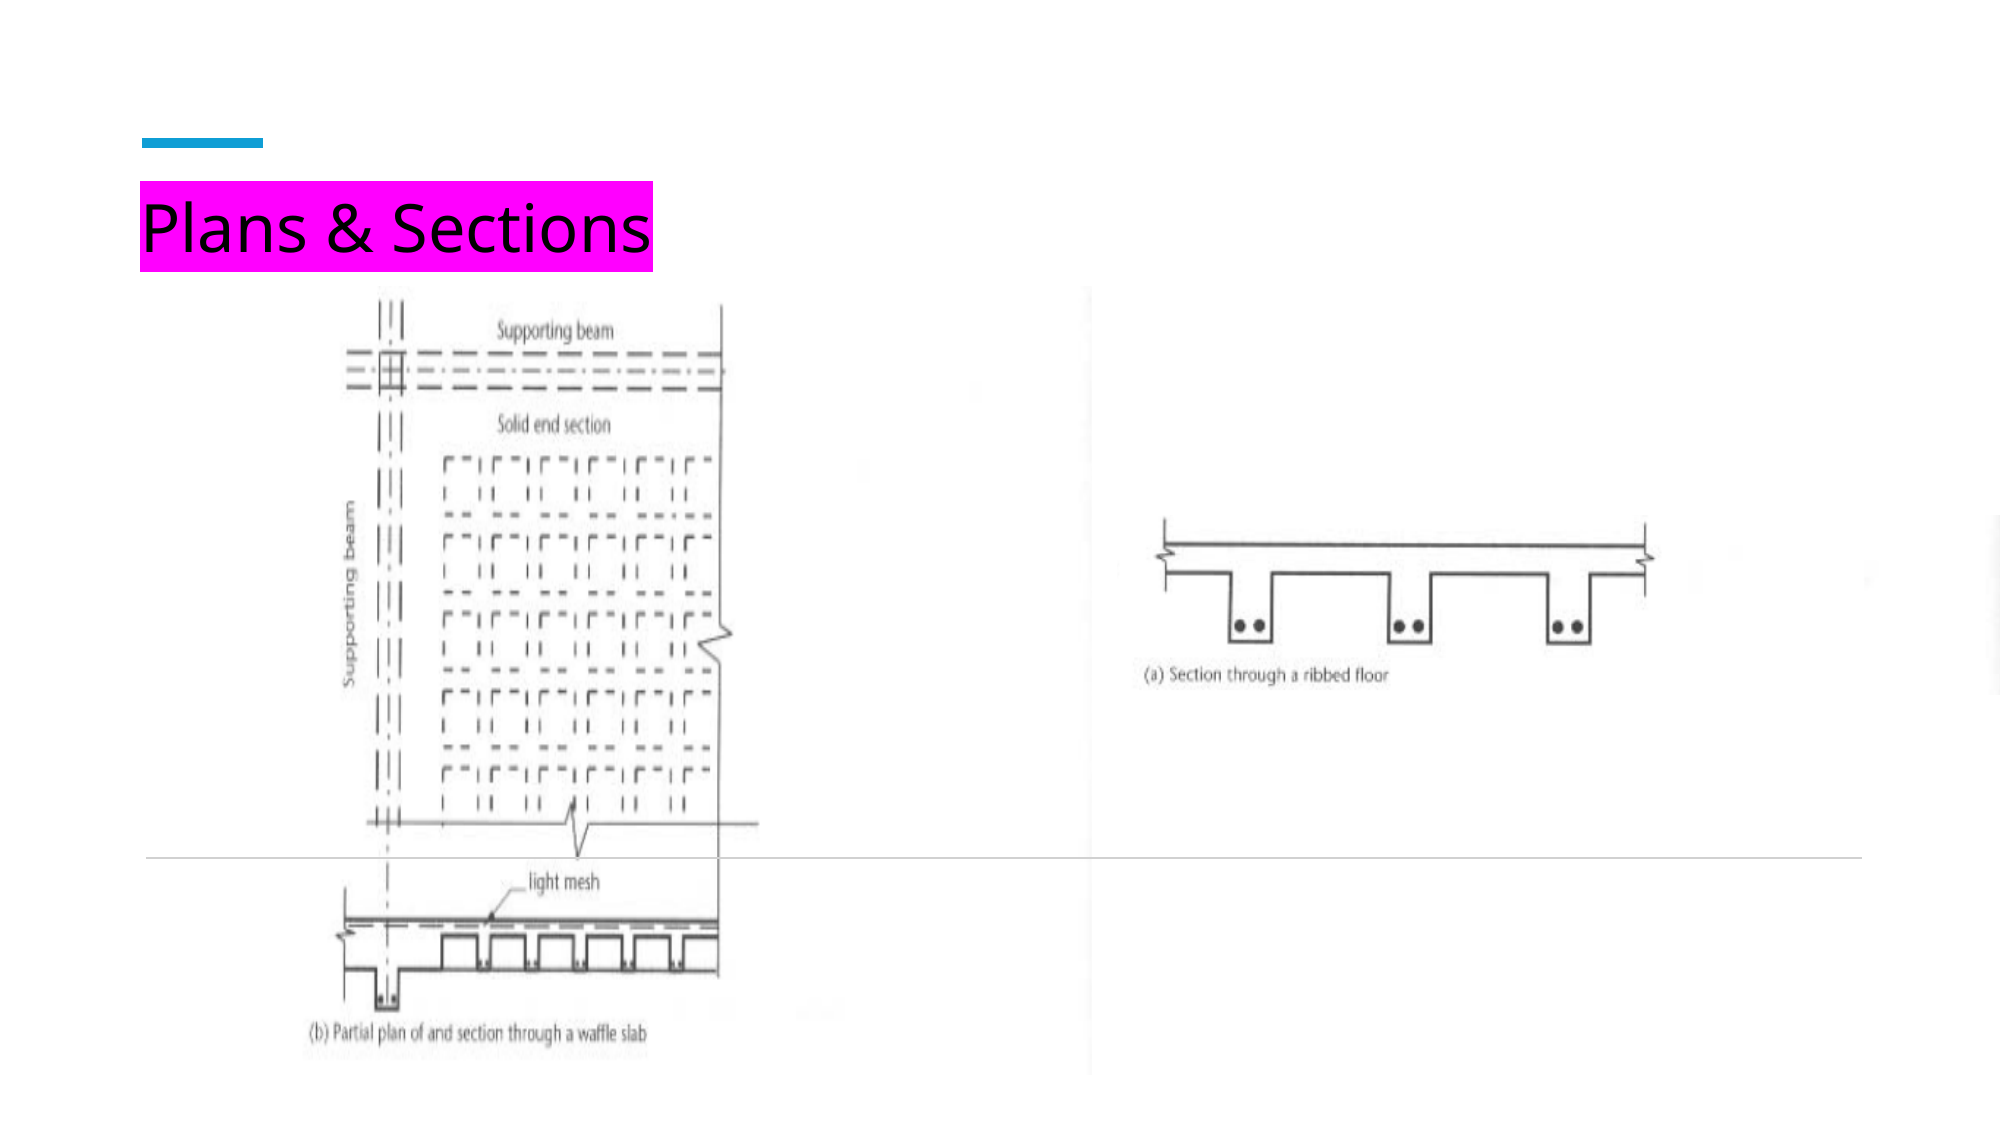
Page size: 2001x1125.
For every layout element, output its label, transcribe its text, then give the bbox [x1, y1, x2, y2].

picture [44, 285, 1093, 1076]
title Plans & Sections [125, 187, 1413, 287]
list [1116, 514, 2000, 695]
